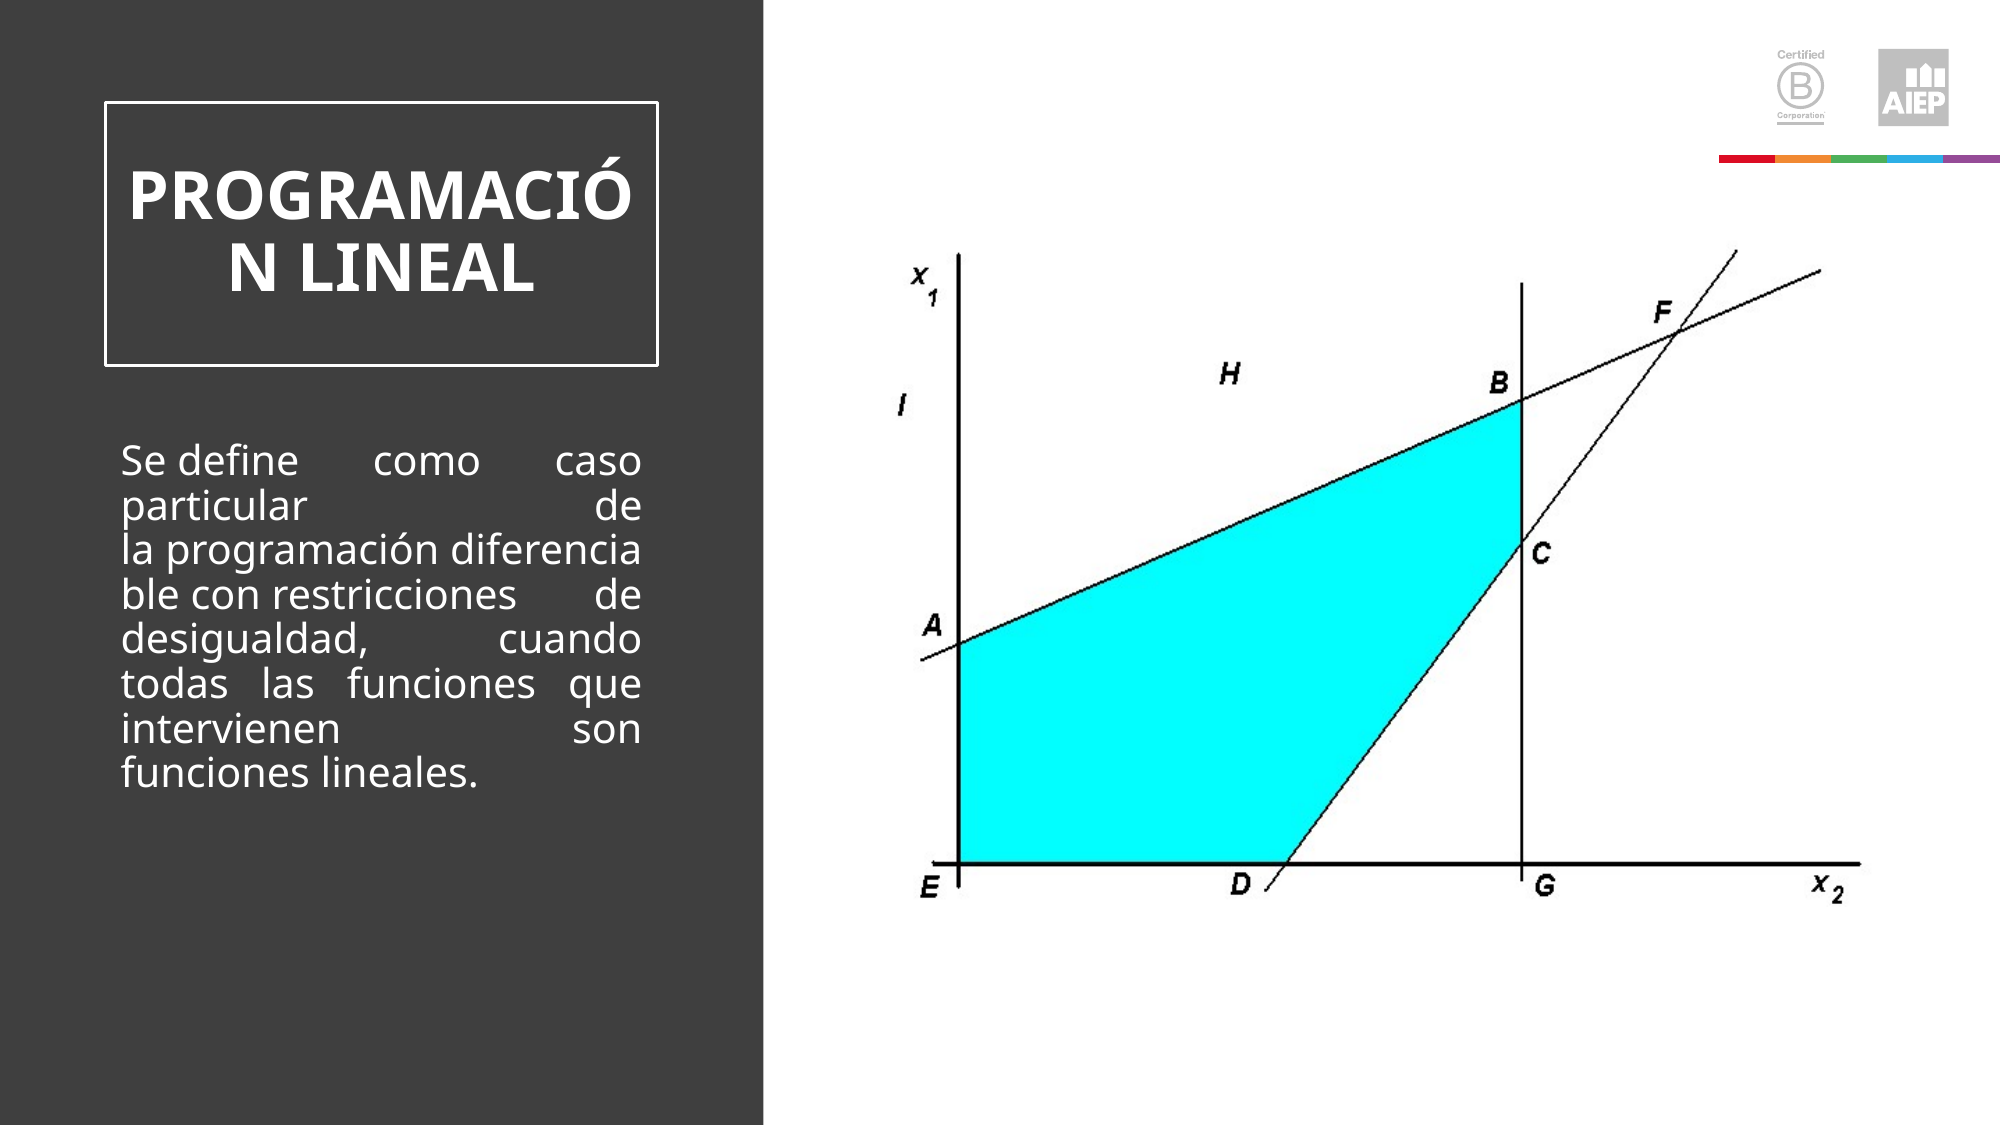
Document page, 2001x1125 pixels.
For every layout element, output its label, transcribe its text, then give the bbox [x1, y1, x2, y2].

picture [869, 229, 1895, 907]
title Programación lineal [105, 102, 658, 366]
text_box [0, 0, 764, 1125]
list Se define como caso particular de la programación diferenciable con restricciones de desigualdad, cuando todas las funciones que intervienen son funciones lineales. [105, 432, 658, 807]
